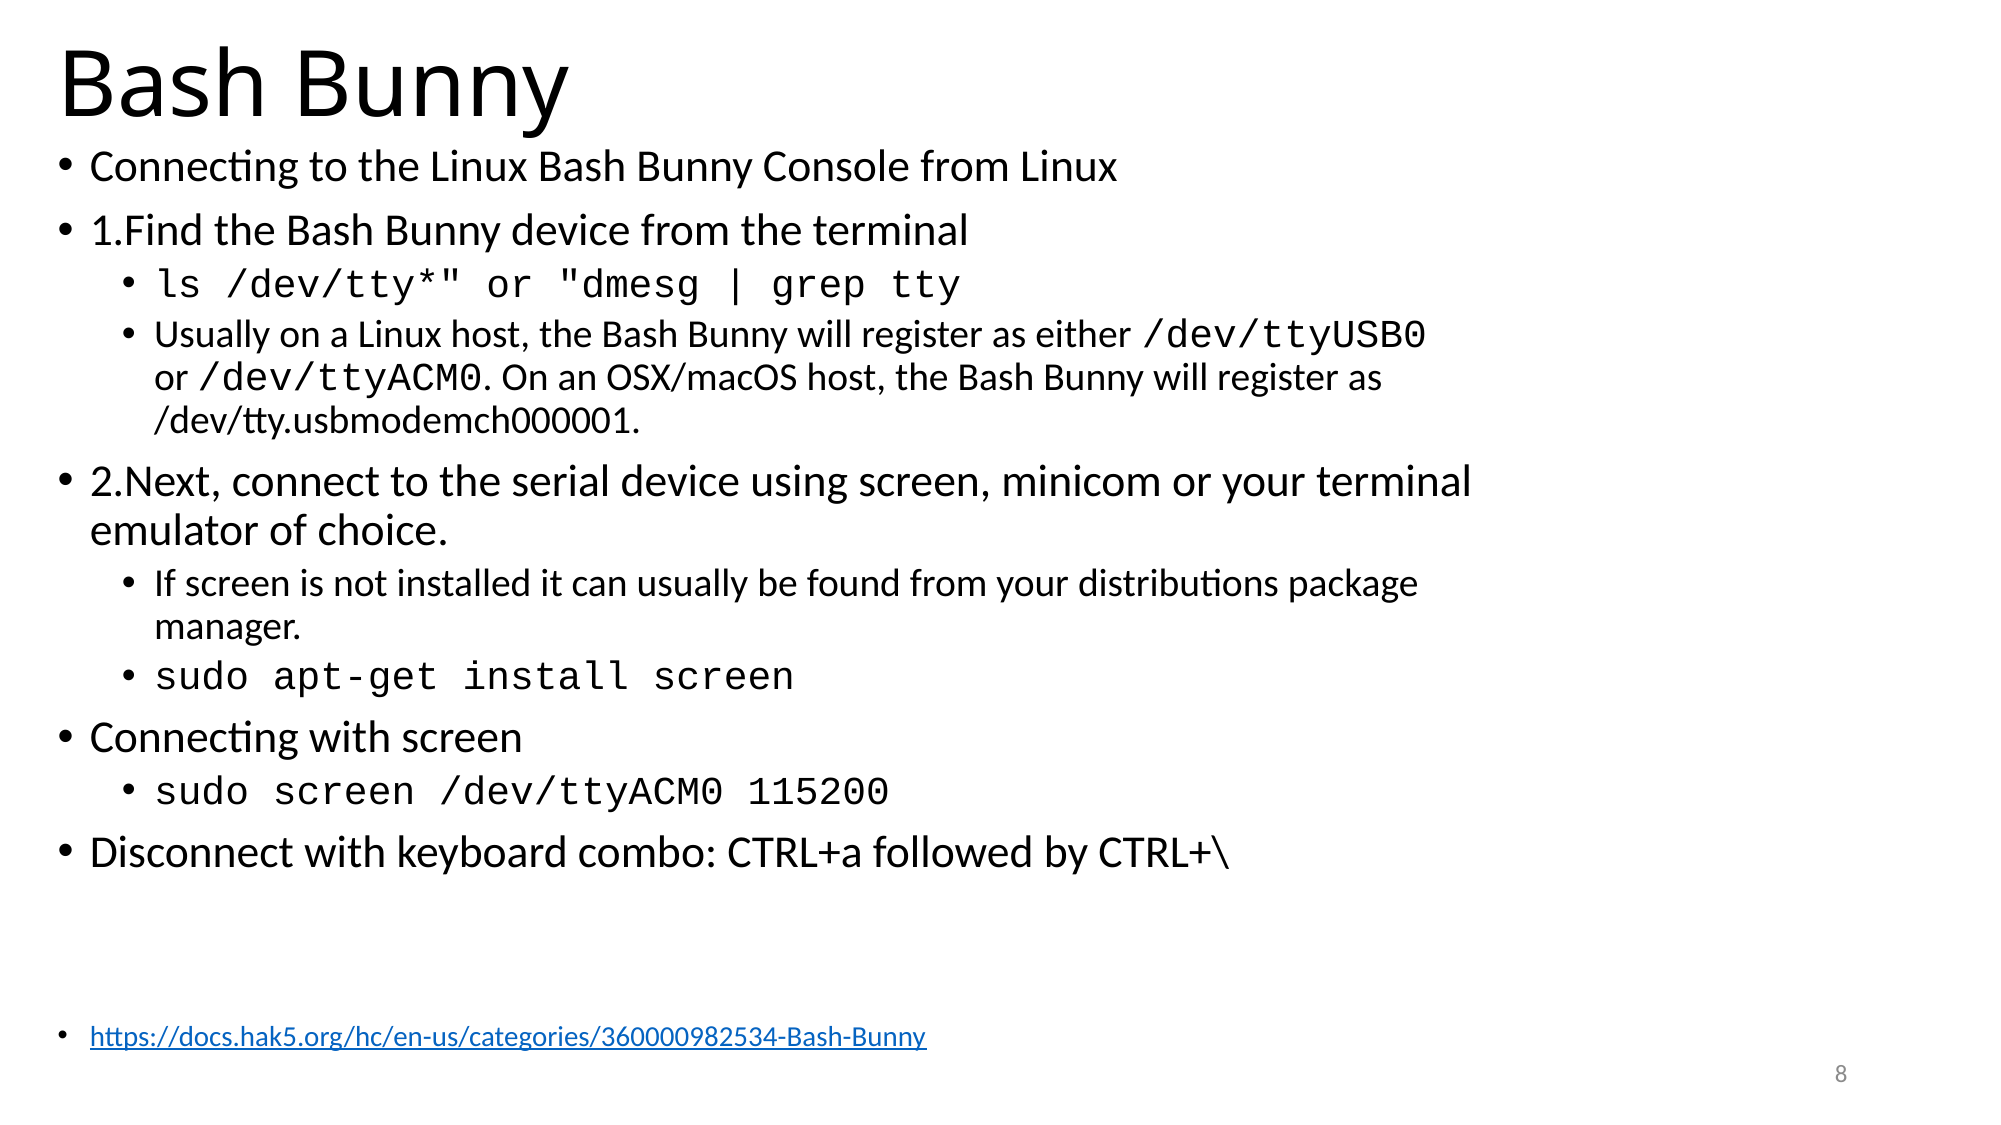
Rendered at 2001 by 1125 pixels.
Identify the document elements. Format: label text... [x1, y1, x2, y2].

list Connecting to the Linux Bash Bunny Console from Linux 1.Find the Bash Bunny device from the terminal ls /dev/tty*" or "dmesg | grep tty Usually on a Linux host, the Bash Bunny will register as either /dev/ttyUSB0 or /dev/ttyACM0. On an OSX/macOS host, the Bash Bunny will register as /dev/tty.usbmodemch000001. 2.Next, connect to the serial device using screen, minicom or your terminal emulator of choice. If screen is not installed it can usually be found from your distributions package manager. sudo apt-get install screen Connecting with screen sudo screen /dev/ttyACM0 115200 Disconnect with keyboard combo: CTRL+a followed by CTRL+\ https://docs.hak5.org/hc/en-us/categories/360000982534-Bash-Bunny [42, 134, 1514, 1073]
slide_number 8 [1412, 1042, 1863, 1103]
title Bash Bunny [42, 24, 1768, 150]
